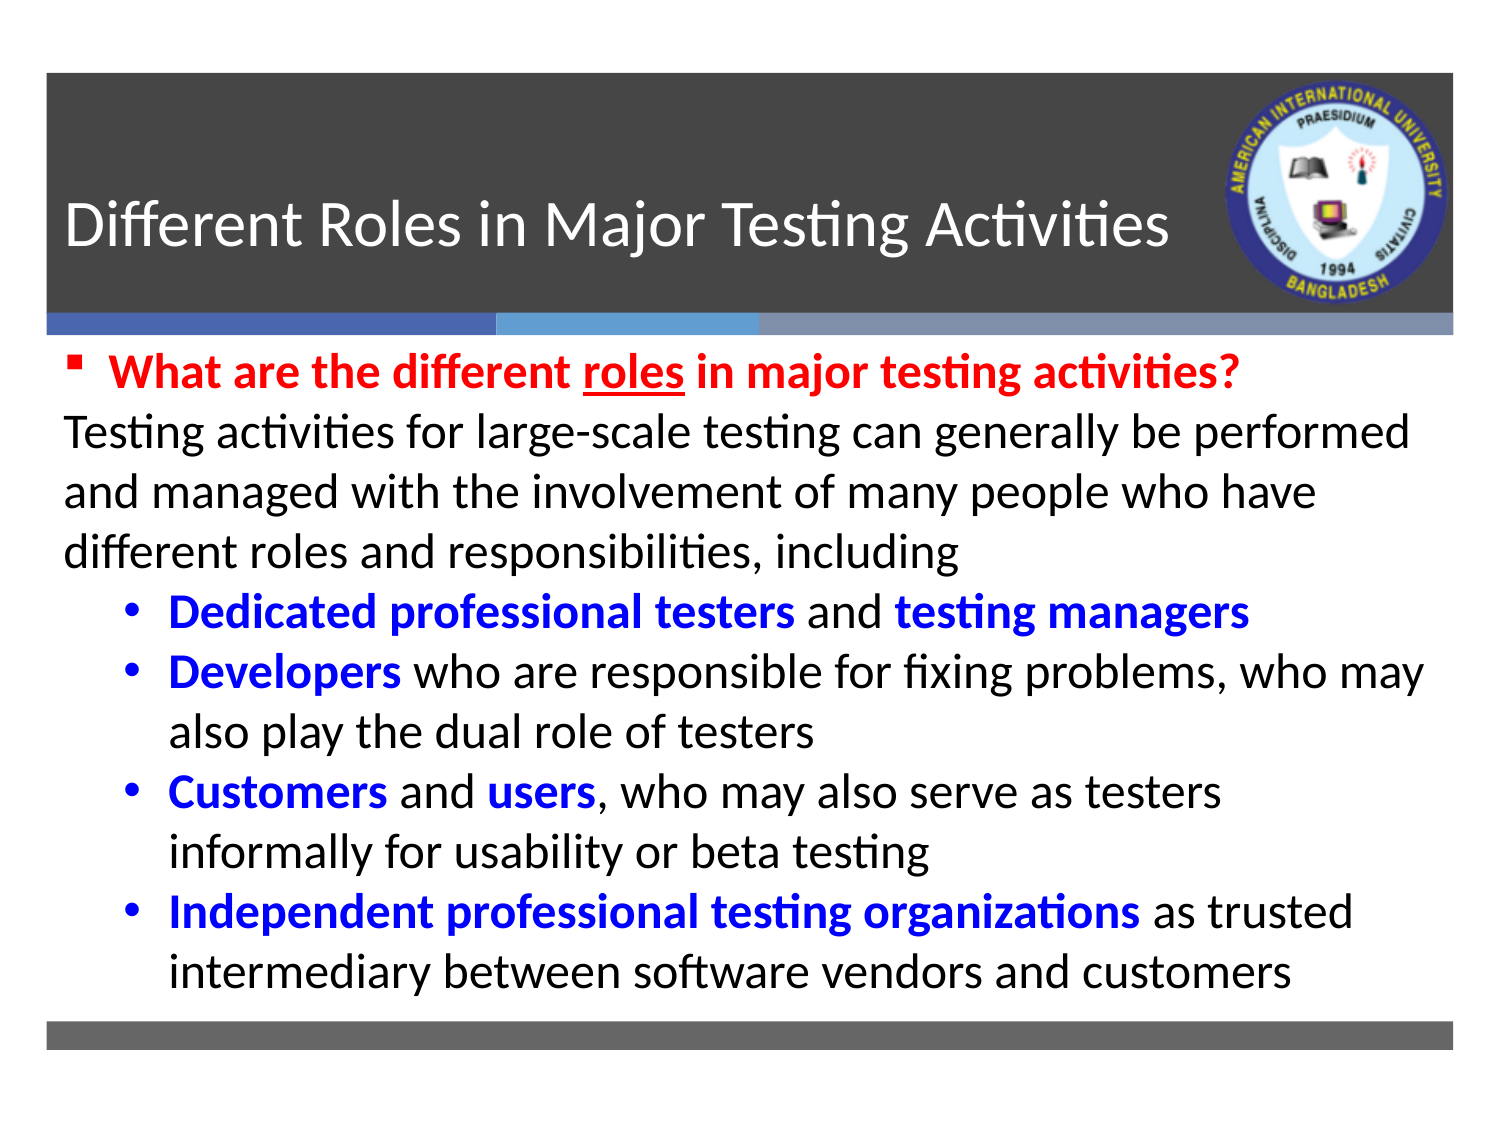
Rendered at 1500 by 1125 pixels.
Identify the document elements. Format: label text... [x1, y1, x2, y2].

title Different Roles in Major Testing Activities [49, 89, 1331, 268]
picture [1220, 75, 1454, 310]
text_box What are the different roles in major testing activities? Testing activities for large-scale testing can generally be performed and managed with the involvement of many people who have different roles and responsibilities, including Dedicated professional testers and testing managers Developers who are responsible for fixing problems, who may also play the dual role of testers Customers and users, who may also serve as testers informally for usability or beta testing Independent professional testing organizations as trusted intermediary between software vendors and customers [48, 331, 1446, 1007]
